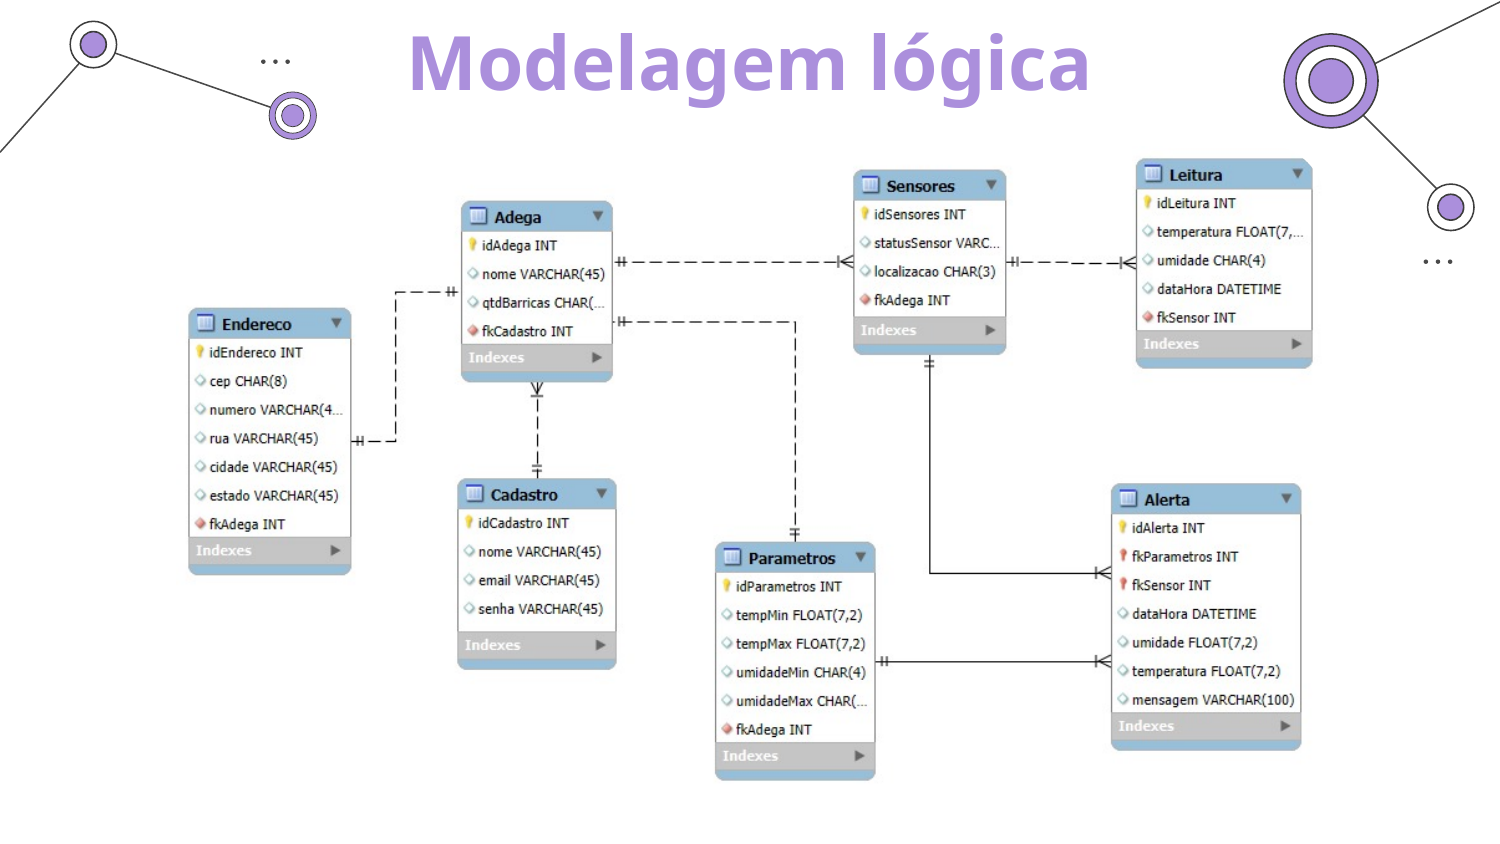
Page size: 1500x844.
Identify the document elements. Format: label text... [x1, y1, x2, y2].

title Modelagem lógica [118, 0, 1382, 94]
picture [175, 145, 1324, 793]
